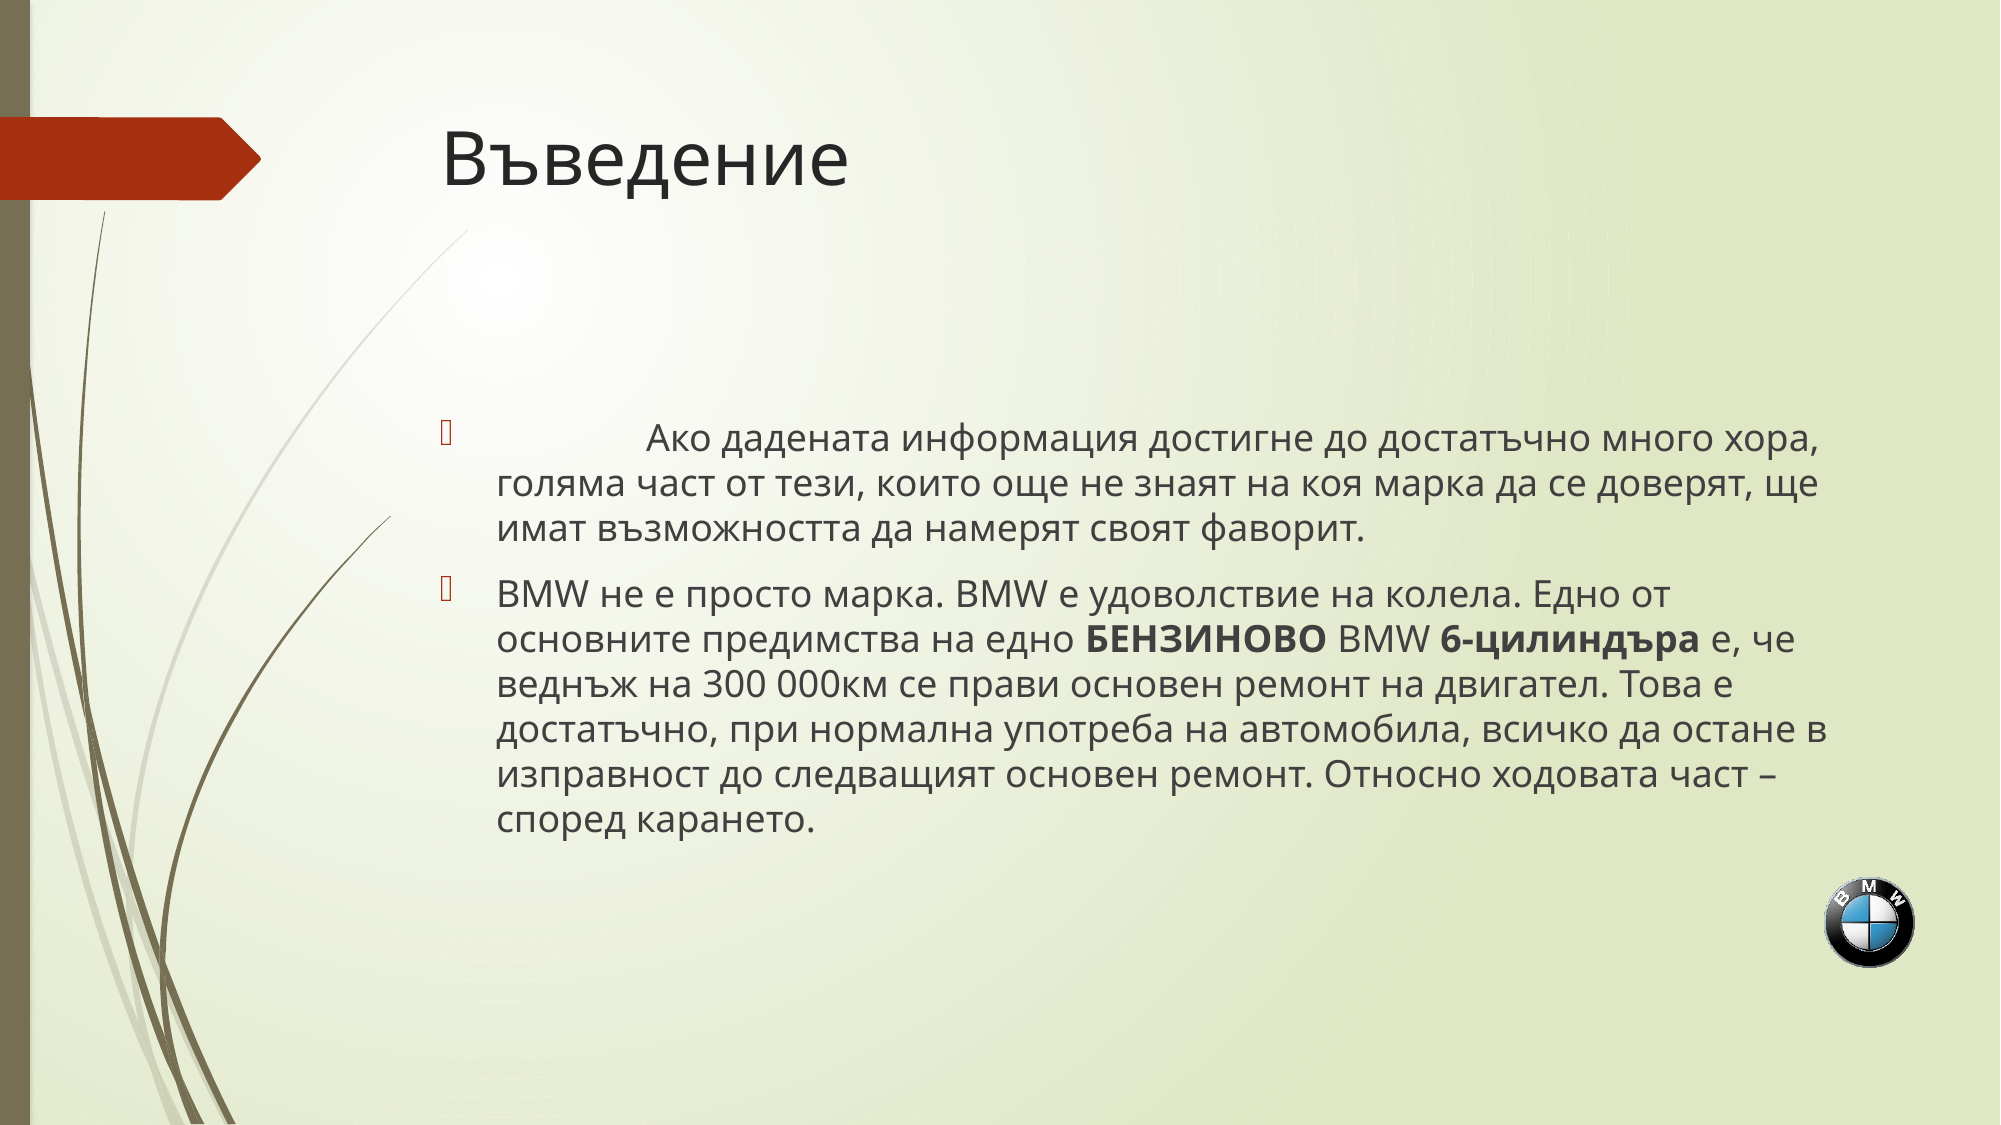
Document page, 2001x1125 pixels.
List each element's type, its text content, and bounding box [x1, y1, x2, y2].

picture [1822, 875, 1916, 969]
title Въведение [425, 102, 1888, 313]
list Ако дадената информация достигне до достатъчно много хора, голяма част от тези, които още не знаят на коя марка да се доверят, ще имат възможността да намерят своят фаворит. BMW не е просто марка. BMW е удоволствие на колела. Едно от основните предимства на едно БЕНЗИНОВО BMW 6-цилиндъра е, че веднъж на 300 000км се прави основен ремонт на двигател. Това е достатъчно, при нормална употреба на автомобила, всичко да остане в изправност до следващият основен ремонт. Относно ходовата част – според карането. [424, 350, 1888, 970]
